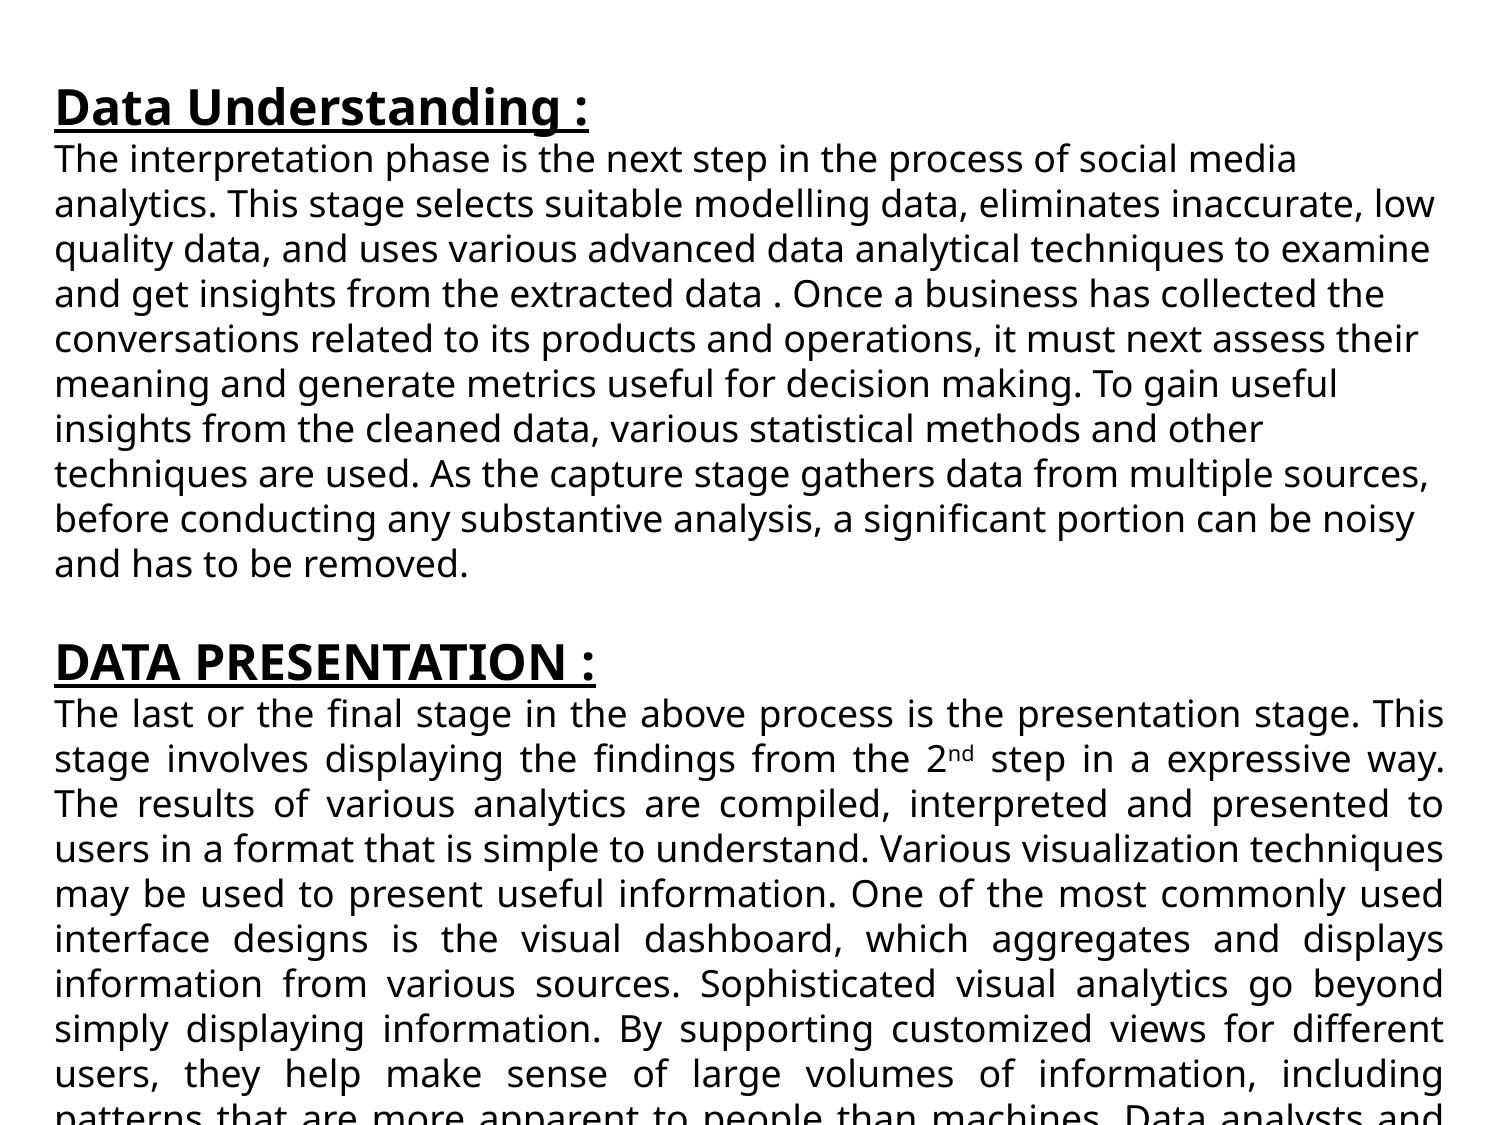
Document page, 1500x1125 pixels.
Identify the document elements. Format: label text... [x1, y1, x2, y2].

text_box Data Understanding : The interpretation phase is the next step in the process of social media analytics. This stage selects suitable modelling data, eliminates inaccurate, low quality data, and uses various advanced data analytical techniques to examine and get insights from the extracted data . Once a business has collected the conversations related to its products and operations, it must next assess their meaning and generate metrics useful for decision making. To gain useful insights from the cleaned data, various statistical methods and other techniques are used. As the capture stage gathers data from multiple sources, before conducting any substantive analysis, a signiﬁcant portion can be noisy and has to be removed. DATA PRESENTATION : The last or the ﬁnal stage in the above process is the presentation stage. This stage involves displaying the ﬁndings from the 2nd step in a expressive way. The results of various analytics are compiled, interpreted and presented to users in a format that is simple to understand. Various visualization techniques may be used to present useful information. One of the most commonly used interface designs is the visual dashboard, which aggregates and displays information from various sources. Sophisticated visual analytics go beyond simply displaying information. By supporting customized views for diﬀerent users, they help make sense of large volumes of information, including patterns that are more apparent to people than machines. Data analysts and statisticians may add extra support during this stage. [39, 68, 1461, 1125]
